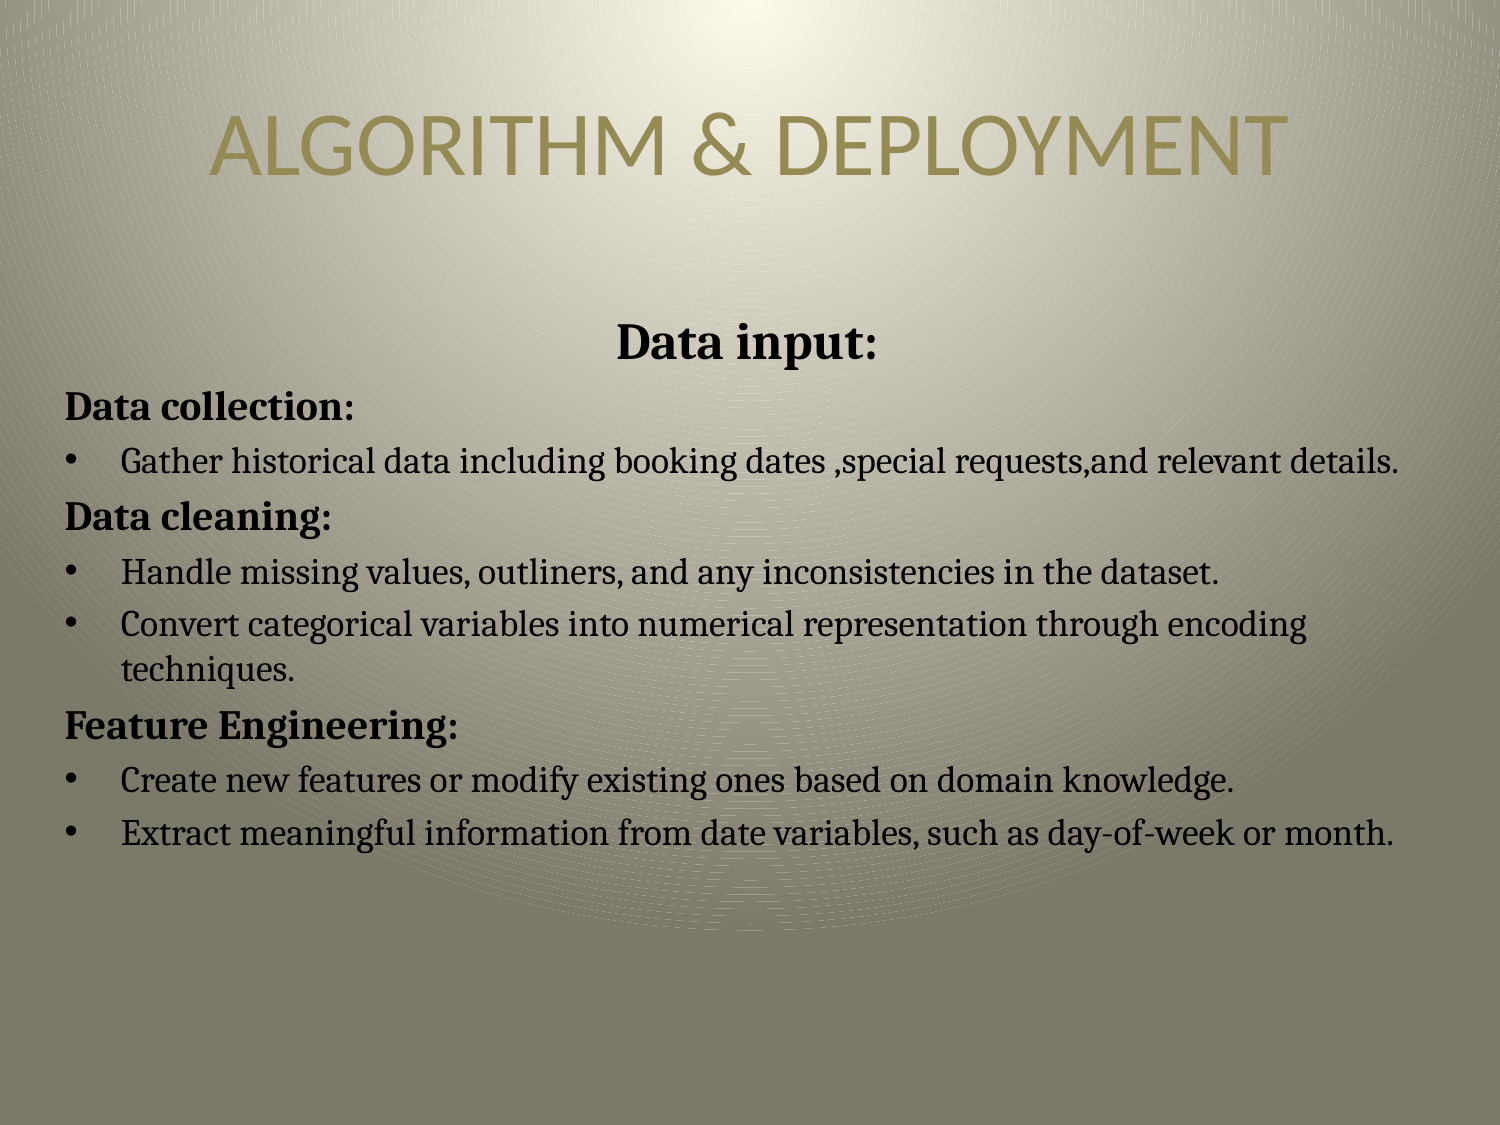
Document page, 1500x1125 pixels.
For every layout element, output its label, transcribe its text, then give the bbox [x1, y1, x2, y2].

title ALGORITHM & DEPLOYMENT [75, 45, 1425, 233]
list Data input: Data collection: Gather historical data including booking dates ,special requests,and relevant details. Data cleaning: Handle missing values, outliners, and any inconsistencies in the dataset. Convert categorical variables into numerical representation through encoding techniques. Feature Engineering: Create new features or modify existing ones based on domain knowledge. Extract meaningful information from date variables, such as day-of-week or month. [49, 299, 1445, 1001]
